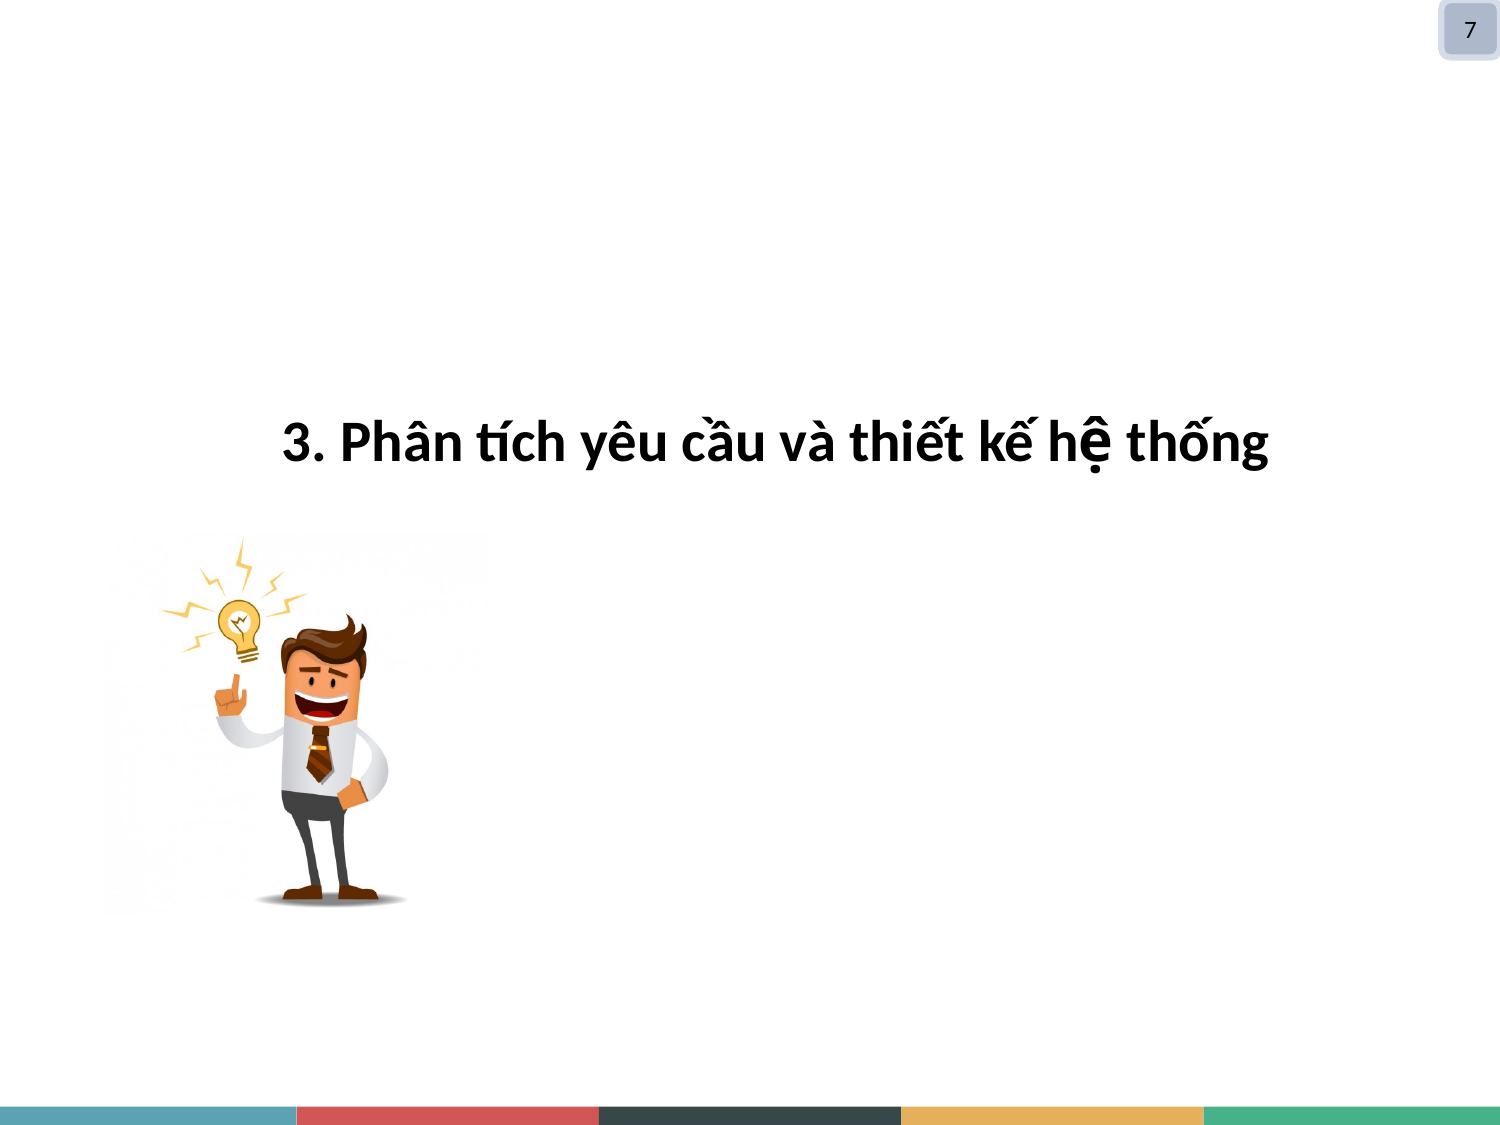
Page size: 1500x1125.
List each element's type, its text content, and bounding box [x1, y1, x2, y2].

text_box [1203, 1106, 1500, 1125]
text_box [0, 1106, 297, 1125]
text_box 7 [1440, 0, 1500, 59]
picture [103, 532, 489, 915]
text_box [900, 1106, 1203, 1125]
text_box 3. Phân tích yêu cầu và thiết kế hệ thống [91, 397, 1460, 481]
text_box [598, 1106, 900, 1125]
text_box [297, 1106, 598, 1125]
